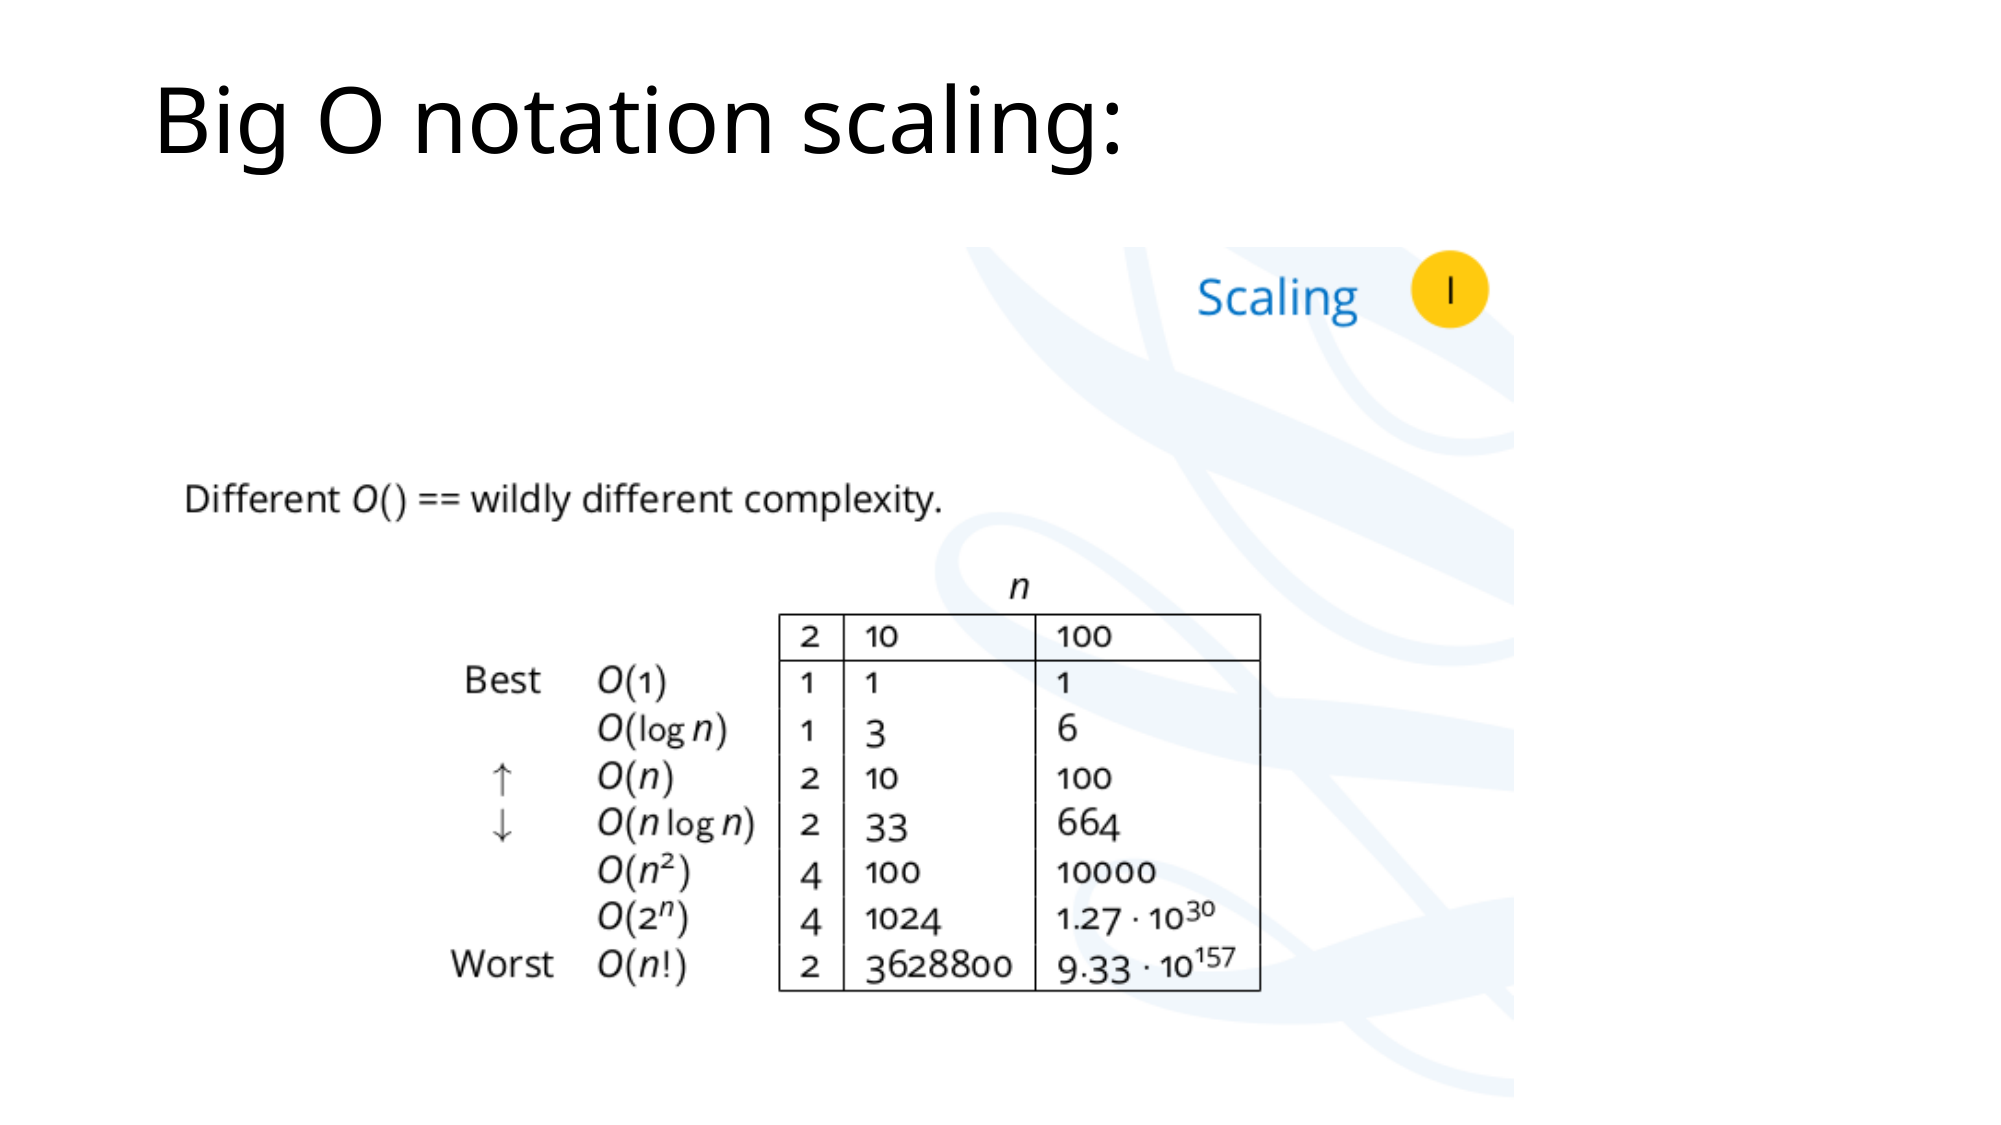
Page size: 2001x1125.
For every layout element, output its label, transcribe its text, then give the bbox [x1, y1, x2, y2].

title Big O notation scaling: [137, 59, 1863, 188]
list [157, 247, 1514, 1125]
